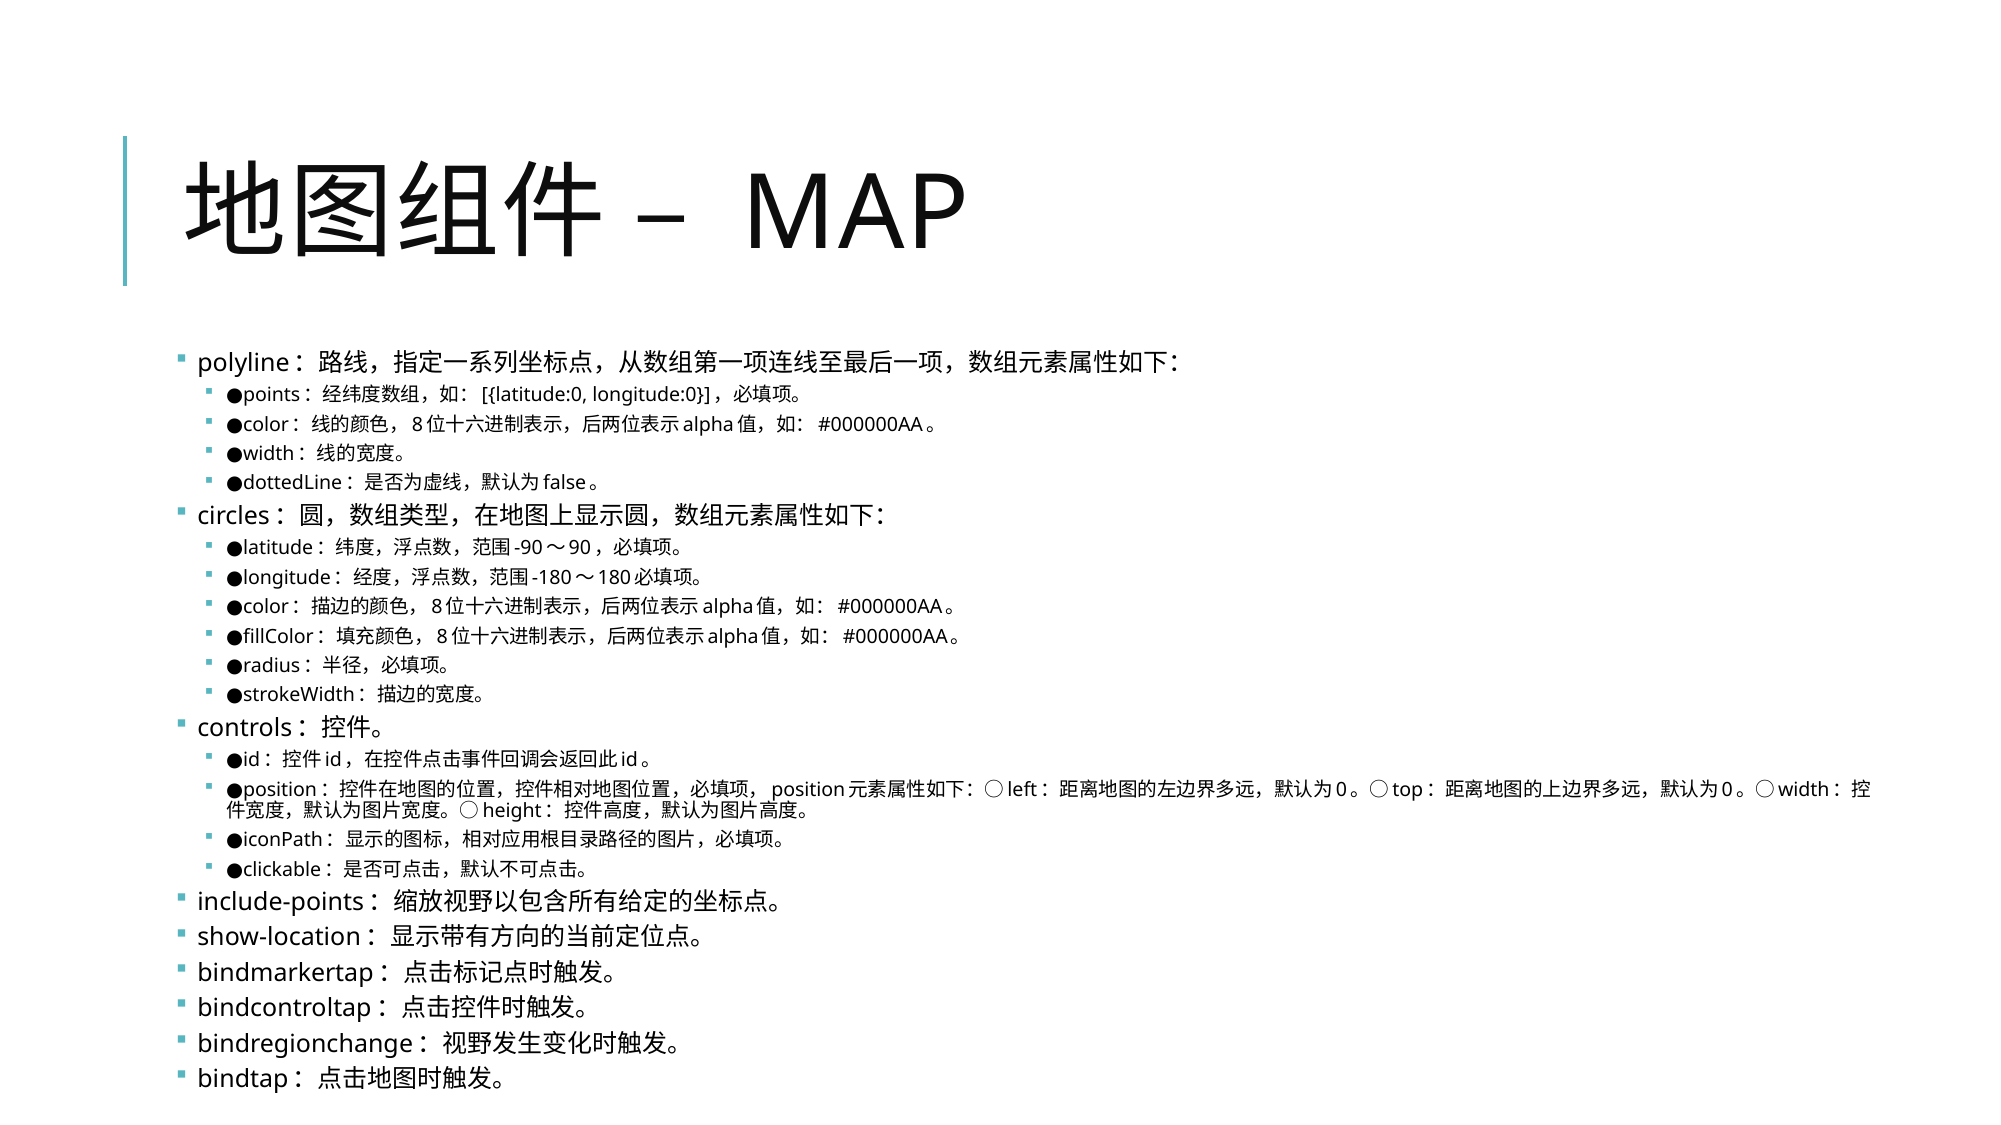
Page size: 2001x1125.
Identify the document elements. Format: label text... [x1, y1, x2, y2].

list polyline：路线，指定一系列坐标点，从数组第一项连线至最后一项，数组元素属性如下： ●points：经纬度数组，如：[{latitude:0, longitude:0}]，必填项。 ●color：线的颜色，8位十六进制表示，后两位表示alpha值，如：#000000AA。 ●width：线的宽度。 ●dottedLine：是否为虚线，默认为false。 circles：圆，数组类型，在地图上显示圆，数组元素属性如下： ●latitude：纬度，浮点数，范围-90～90，必填项。 ●longitude：经度，浮点数，范围-180～180必填项。 ●color：描边的颜色，8位十六进制表示，后两位表示alpha值，如：#000000AA。 ●fillColor：填充颜色，8位十六进制表示，后两位表示alpha值，如：#000000AA。 ●radius：半径，必填项。 ●strokeWidth：描边的宽度。 controls：控件。 ●id：控件id，在控件点击事件回调会返回此id。 ●position：控件在地图的位置，控件相对地图位置，必填项，position元素属性如下：○left：距离地图的左边界多远，默认为0。○top：距离地图的上边界多远，默认为0。○width：控件宽度，默认为图片宽度。○height：控件高度，默认为图片高度。 ●iconPath：显示的图标，相对应用根目录路径的图片，必填项。 ●clickable：是否可点击，默认不可点击。 include-points：缩放视野以包含所有给定的坐标点。 show-location：显示带有方向的当前定位点。 bindmarkertap：点击标记点时触发。 bindcontroltap：点击控件时触发。 bindregionchange：视野发生变化时触发。 bindtap：点击地图时触发。 [148, 341, 1886, 1106]
title 地图组件 – MAP [168, 96, 1763, 341]
